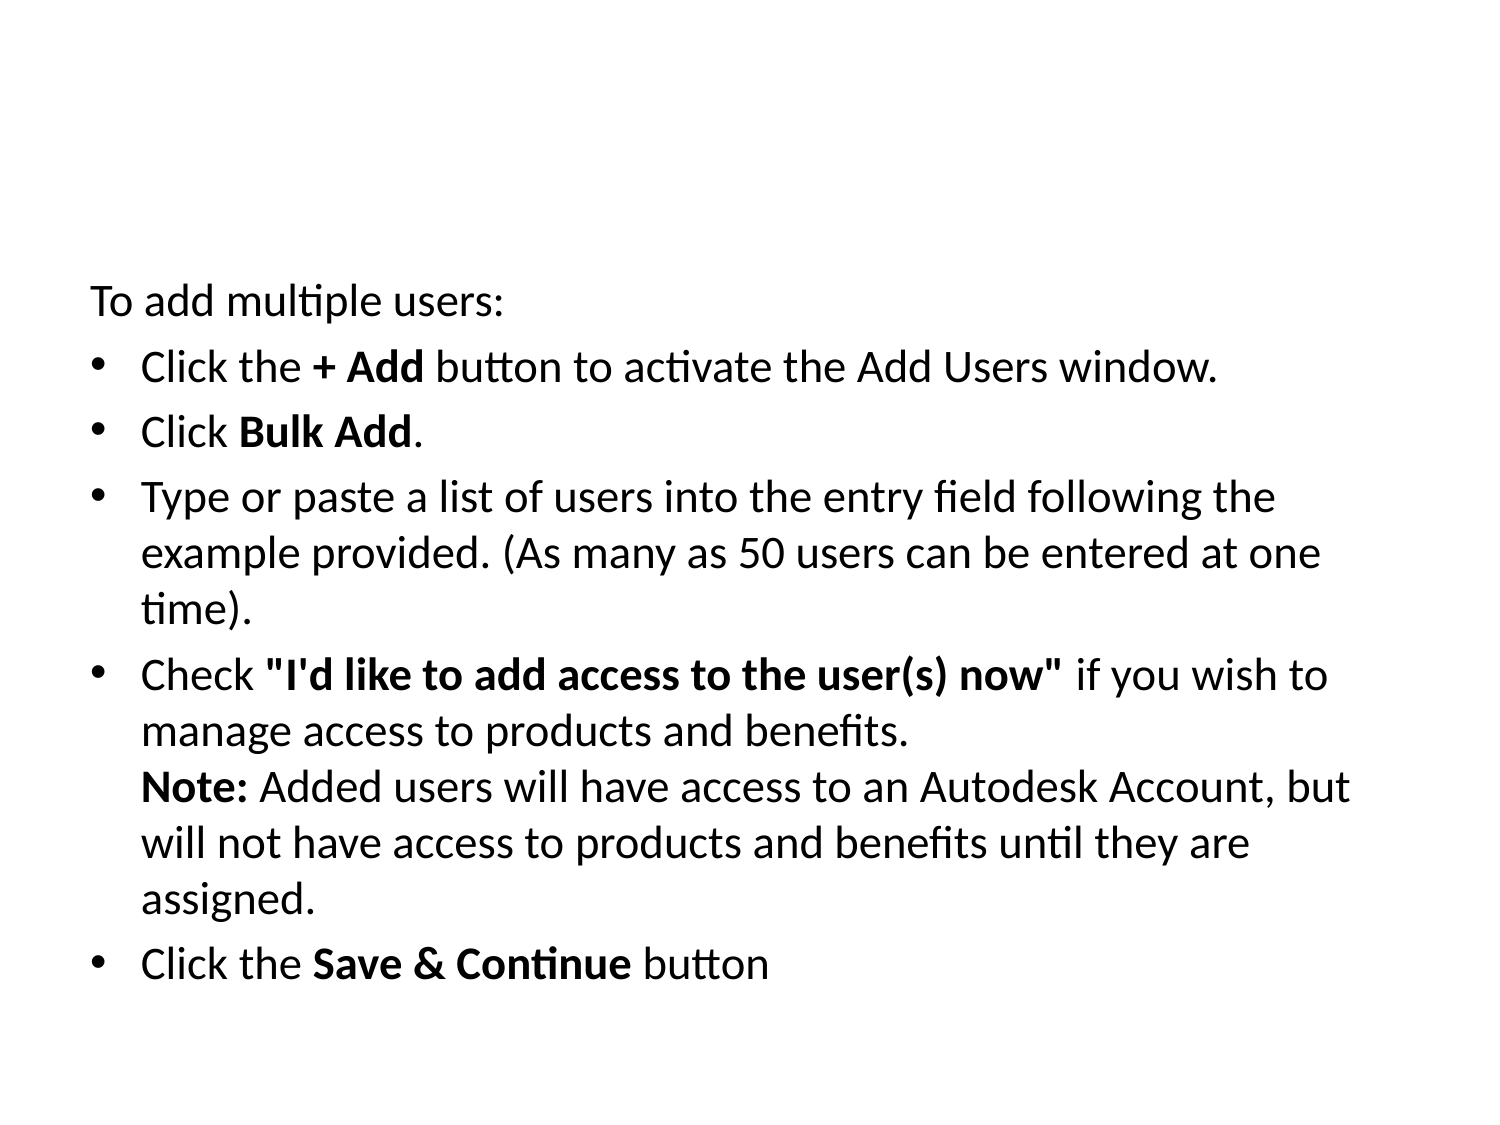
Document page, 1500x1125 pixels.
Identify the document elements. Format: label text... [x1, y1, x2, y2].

list To add multiple users: Click the + Add button to activate the Add Users window. Click Bulk Add. Type or paste a list of users into the entry field following the example provided. (As many as 50 users can be entered at one time). Check "I'd like to add access to the user(s) now" if you wish to manage access to products and benefits. Note: Added users will have access to an Autodesk Account, but will not have access to products and benefits until they are assigned. Click the Save & Continue button [75, 262, 1425, 1005]
